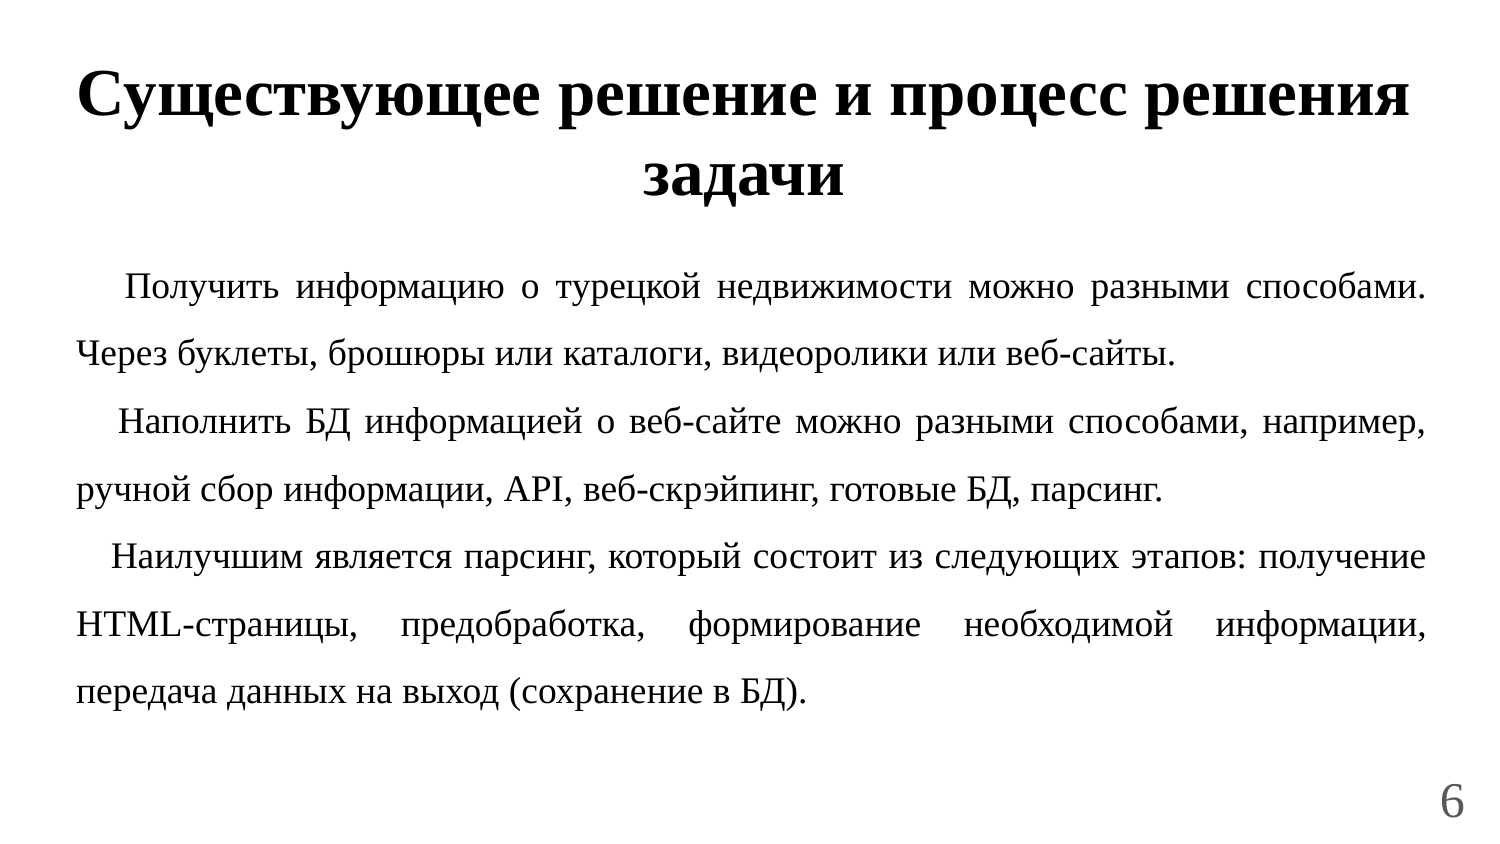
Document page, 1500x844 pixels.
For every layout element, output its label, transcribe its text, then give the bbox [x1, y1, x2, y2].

slide_number 6 [1389, 764, 1480, 830]
list Получить информацию о турецкой недвижимости можно разными способами. Через буклеты, брошюры или каталоги, видеоролики или веб-сайты. Наполнить БД информацией о веб-сайте можно разными способами, например, ручной сбор информации, API, веб-скрэйпинг, готовые БД, парсинг. Наилучшим является парсинг, который состоит из следующих этапов: получение HTML-страницы, предобработка, формирование необходимой информации, передача данных на выход (сохранение в БД). [45, 223, 1443, 811]
title Существующее решение и процесс решения задачи [45, 33, 1443, 128]
